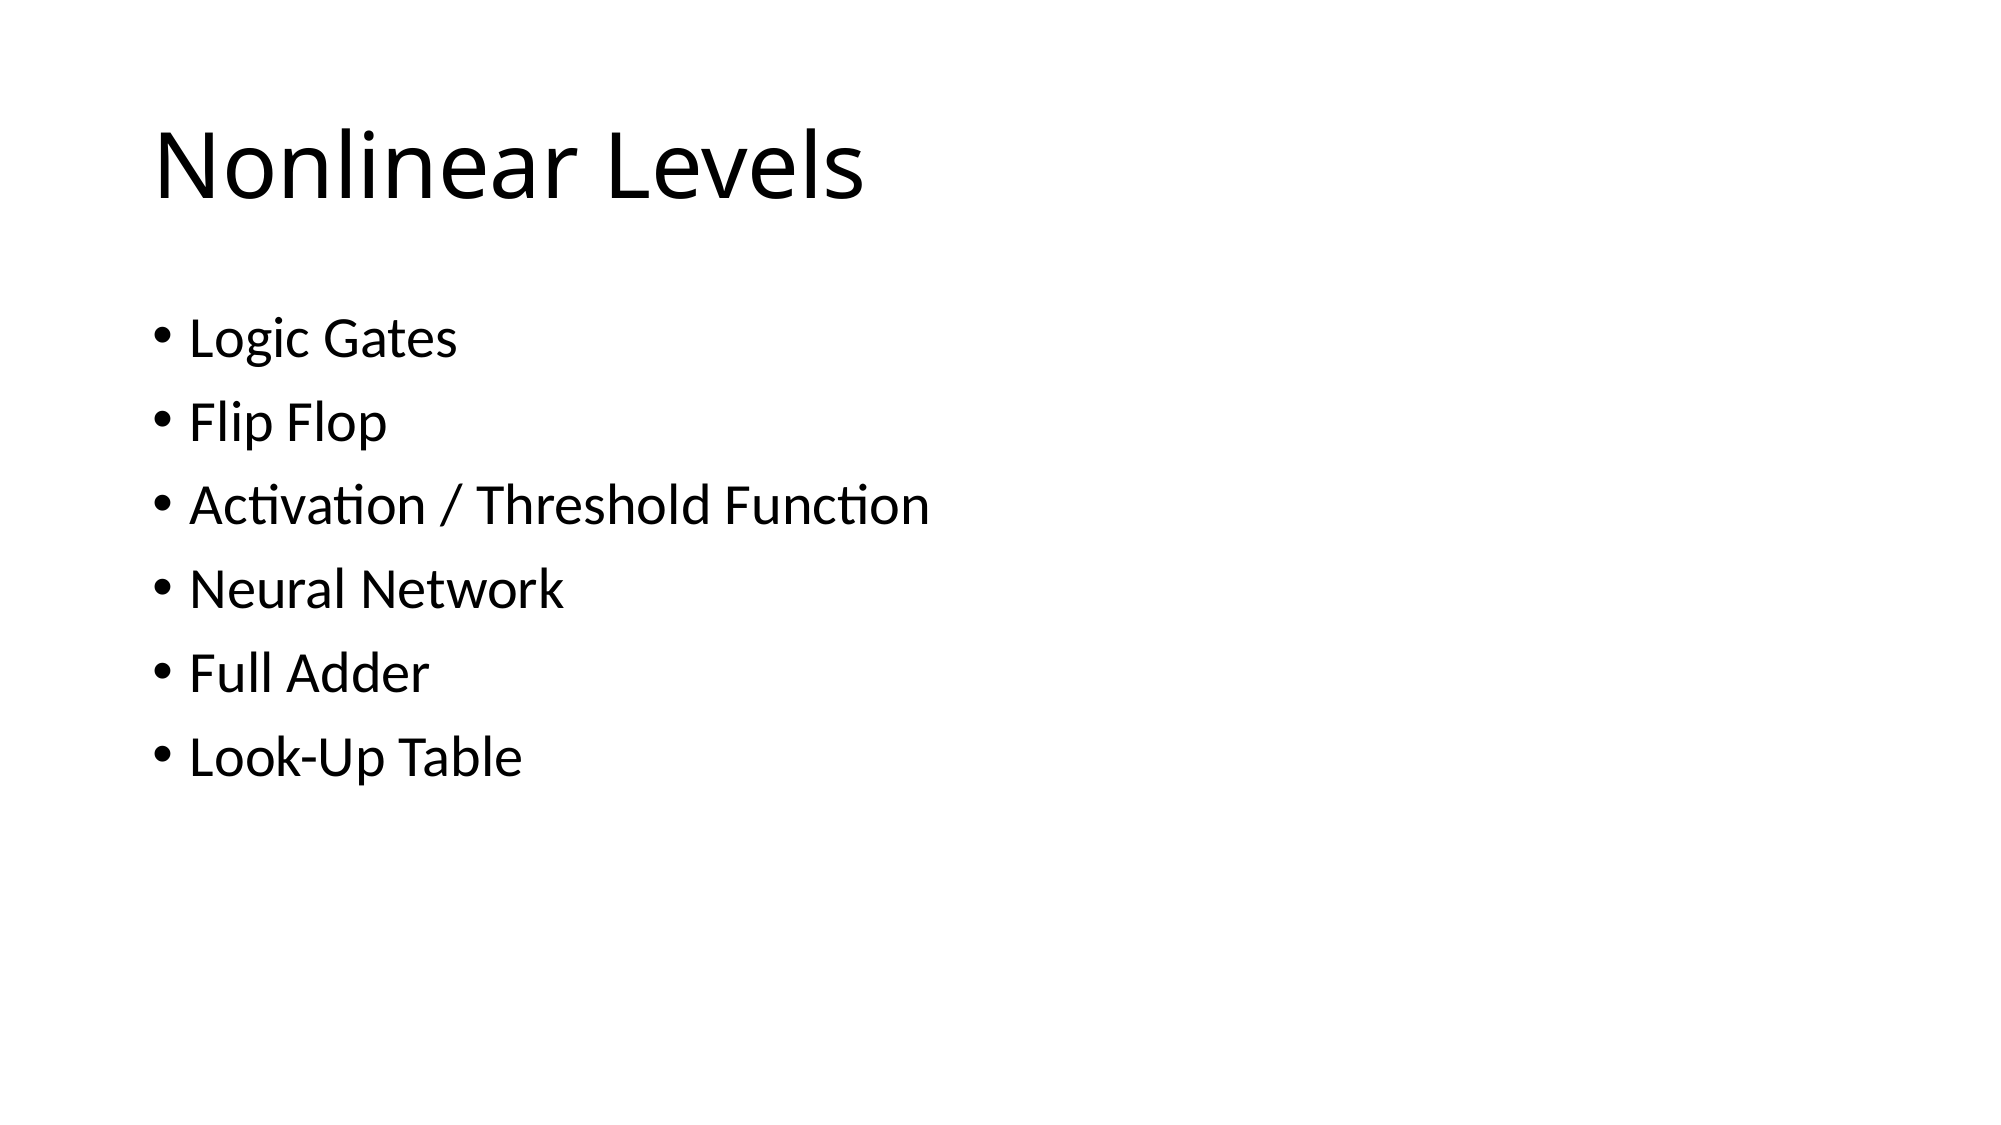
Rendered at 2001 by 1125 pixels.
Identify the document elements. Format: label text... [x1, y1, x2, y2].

list Logic Gates Flip Flop Activation / Threshold Function Neural Network Full Adder Look-Up Table [137, 299, 1863, 1014]
title Nonlinear Levels [137, 59, 1863, 278]
